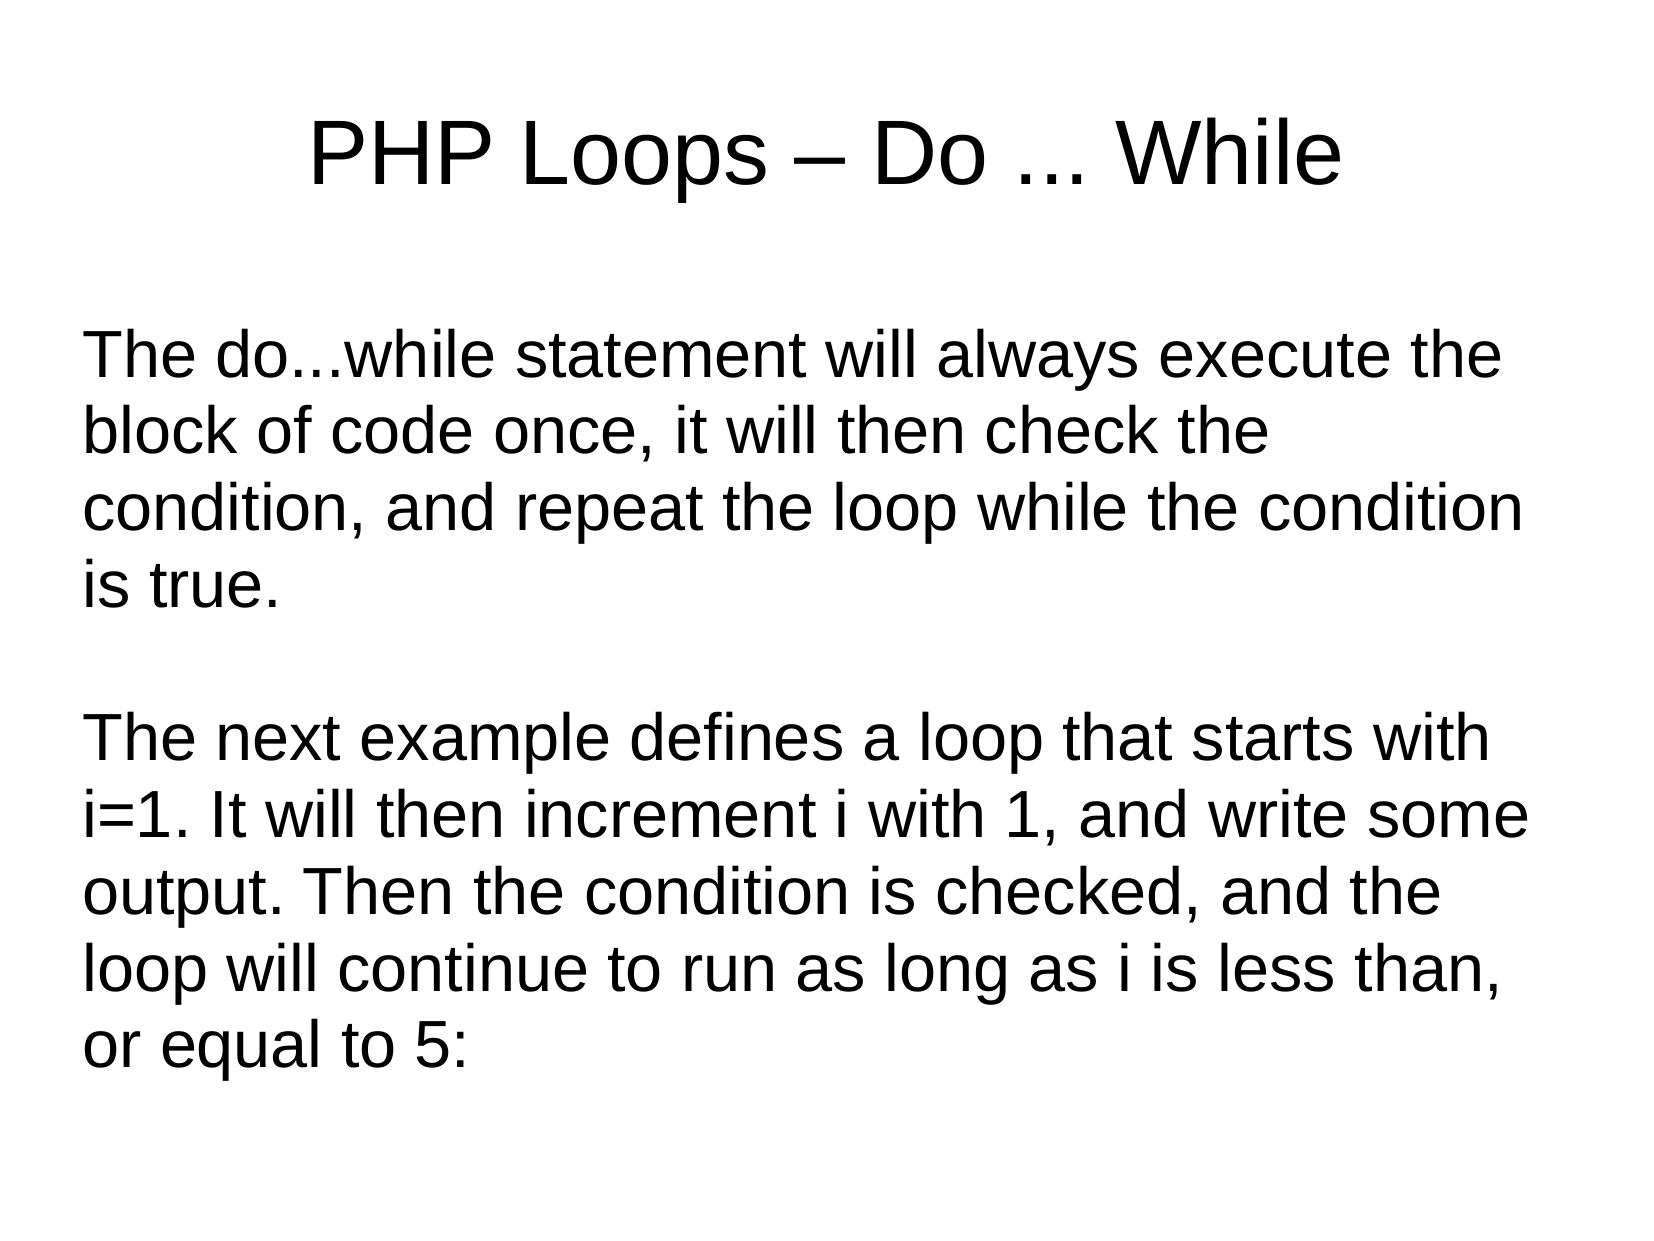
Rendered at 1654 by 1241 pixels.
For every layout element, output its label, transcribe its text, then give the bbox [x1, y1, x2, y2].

title PHP Loops – Do ... While [82, 56, 1572, 250]
subtitle The do...while statement will always execute the block of code once, it will then check the condition, and repeat the loop while the condition is true. The next example defines a loop that starts with i=1. It will then increment i with 1, and write some output. Then the condition is checked, and the loop will continue to run as long as i is less than, or equal to 5: [82, 297, 1572, 1102]
